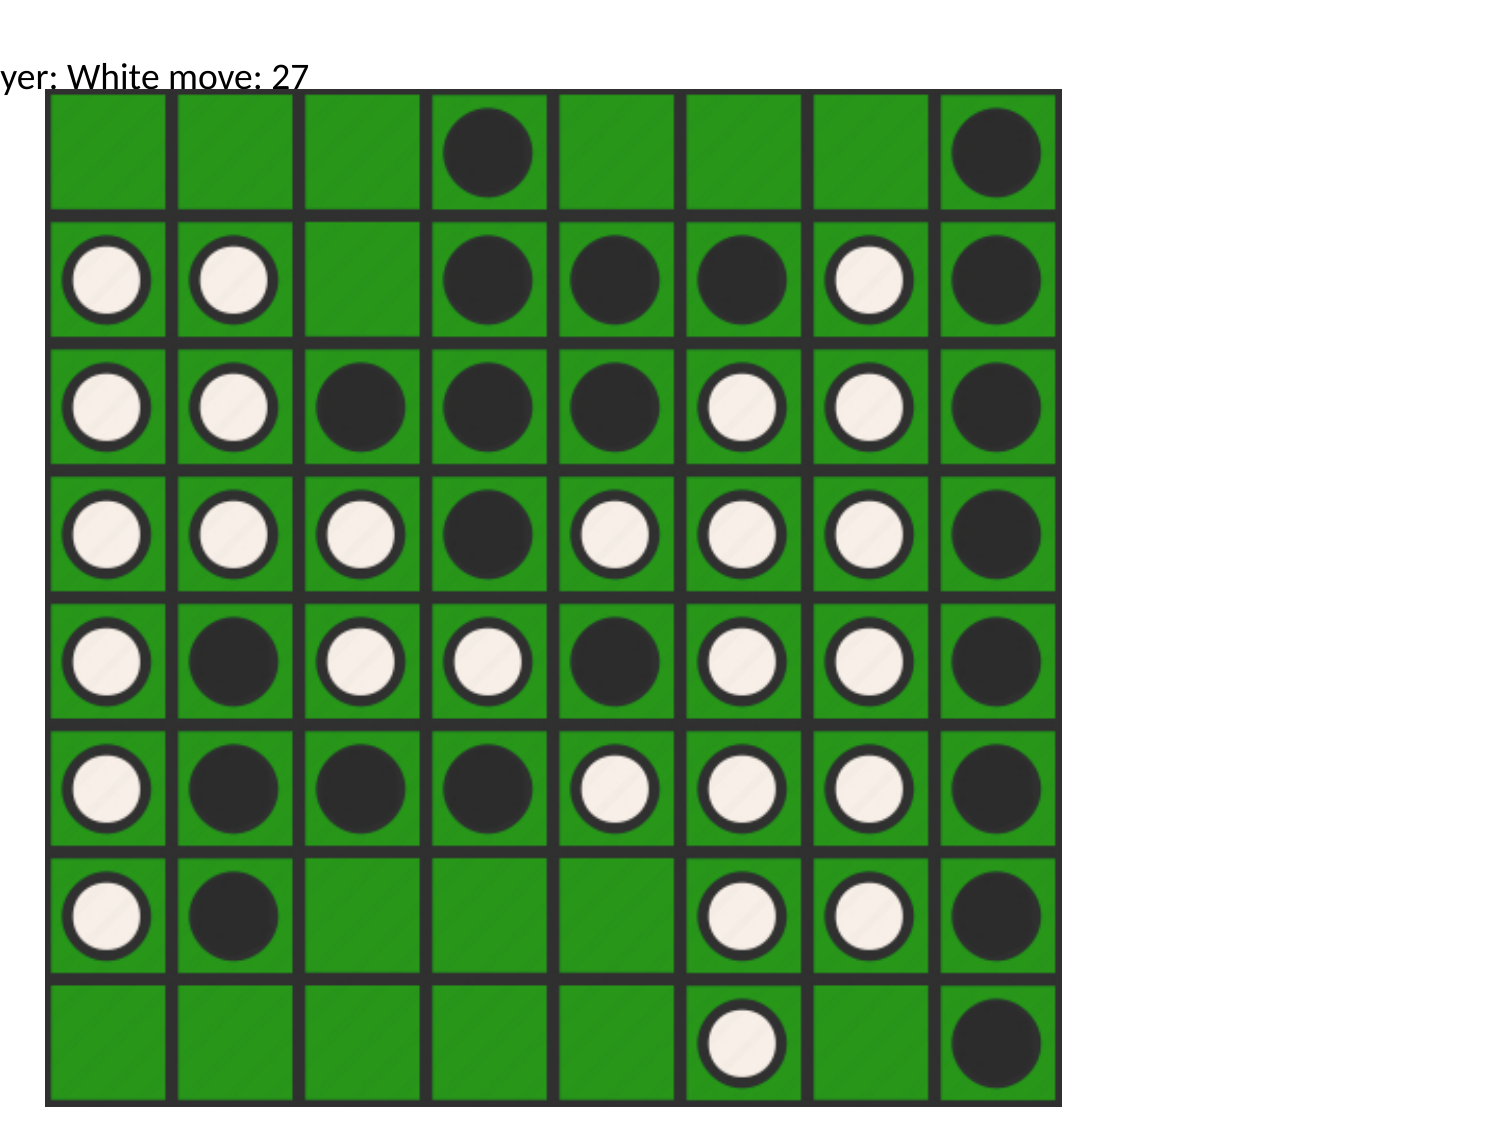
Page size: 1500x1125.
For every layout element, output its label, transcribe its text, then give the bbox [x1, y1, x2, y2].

text_box turn: 44 player: White move: 27 [0, 44, 325, 105]
picture [44, 89, 1062, 1107]
